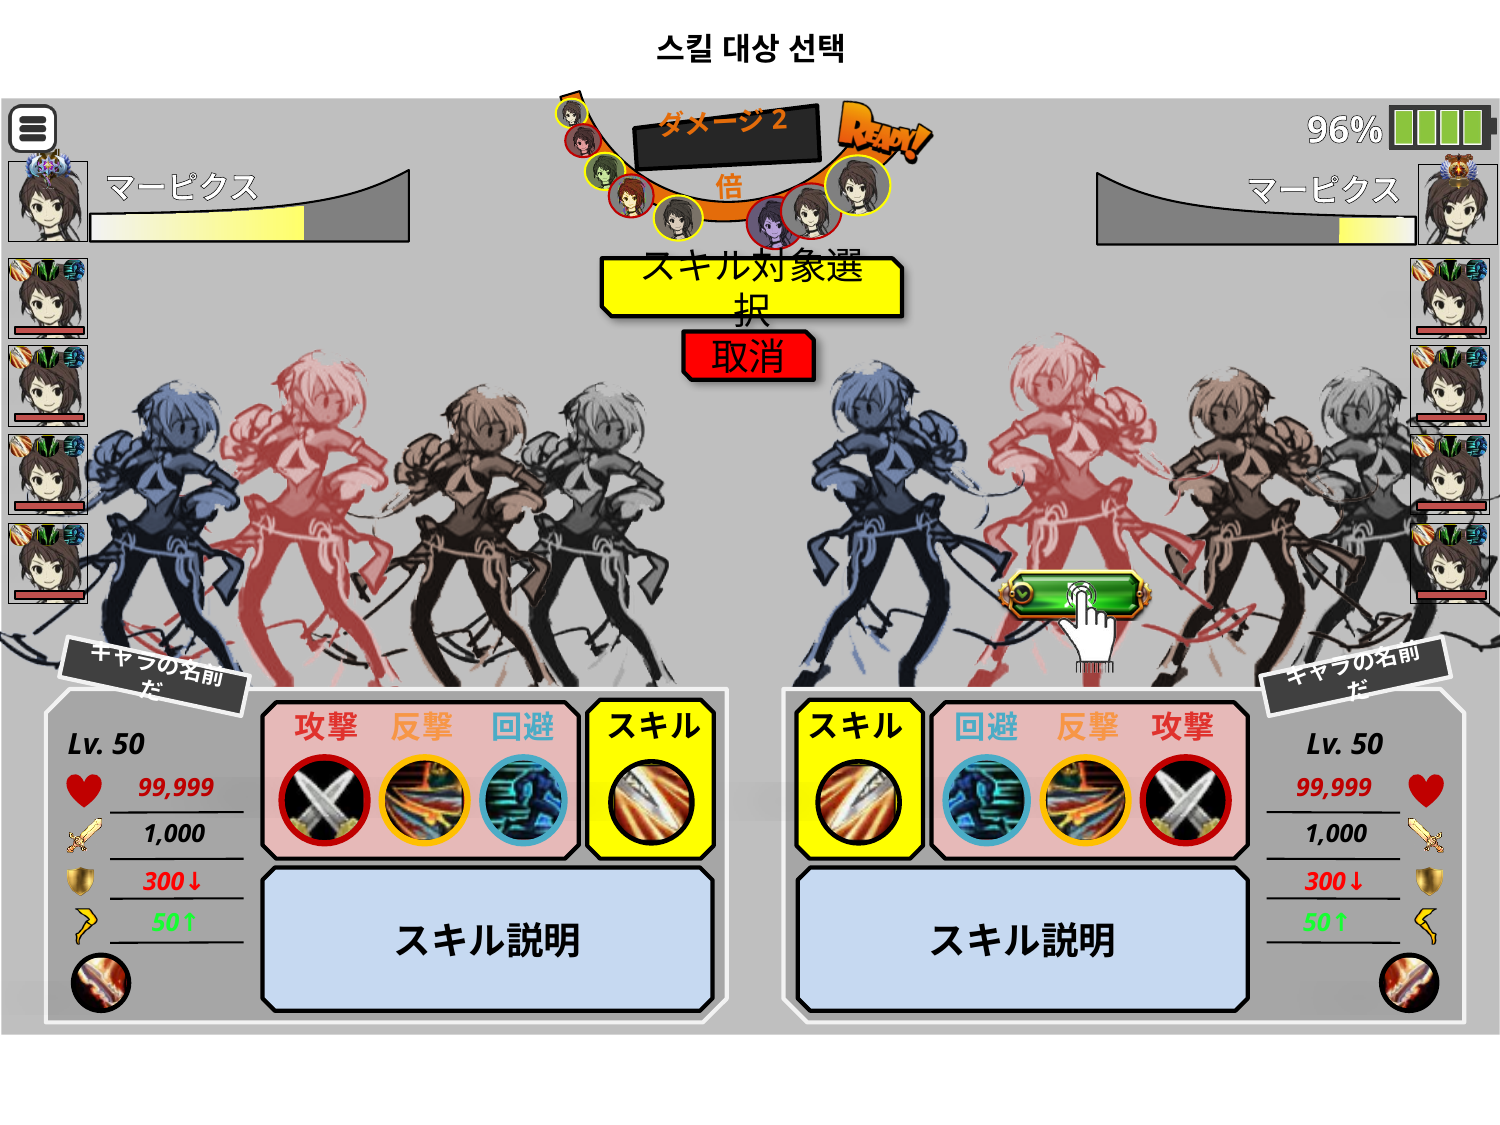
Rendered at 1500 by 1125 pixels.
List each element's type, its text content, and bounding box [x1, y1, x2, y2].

text_box [651, 193, 705, 243]
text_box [45, 655, 727, 1023]
text_box ダメージ2倍 [632, 103, 822, 172]
text_box 스킬 대상 선택 [5, 10, 1498, 85]
text_box [778, 181, 844, 242]
text_box [637, 172, 687, 204]
text_box [744, 194, 800, 252]
text_box [553, 96, 590, 130]
picture [1019, 604, 1153, 655]
picture [1387, 104, 1497, 151]
text_box [582, 150, 628, 193]
text_box [606, 172, 656, 220]
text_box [8, 147, 409, 242]
text_box [563, 122, 604, 160]
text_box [8, 258, 1491, 604]
text_box [558, 89, 587, 103]
text_box [602, 133, 635, 172]
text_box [995, 612, 1014, 621]
text_box [0, 735, 1500, 1037]
text_box [688, 194, 765, 224]
text_box 96% [1291, 97, 1410, 149]
text_box [766, 161, 831, 195]
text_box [0, 326, 1014, 724]
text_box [1157, 326, 1500, 724]
text_box [823, 163, 893, 218]
picture [830, 97, 938, 169]
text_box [1096, 150, 1498, 245]
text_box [783, 655, 1465, 1023]
text_box [0, 96, 1500, 326]
text_box [588, 112, 600, 129]
picture [8, 103, 57, 153]
